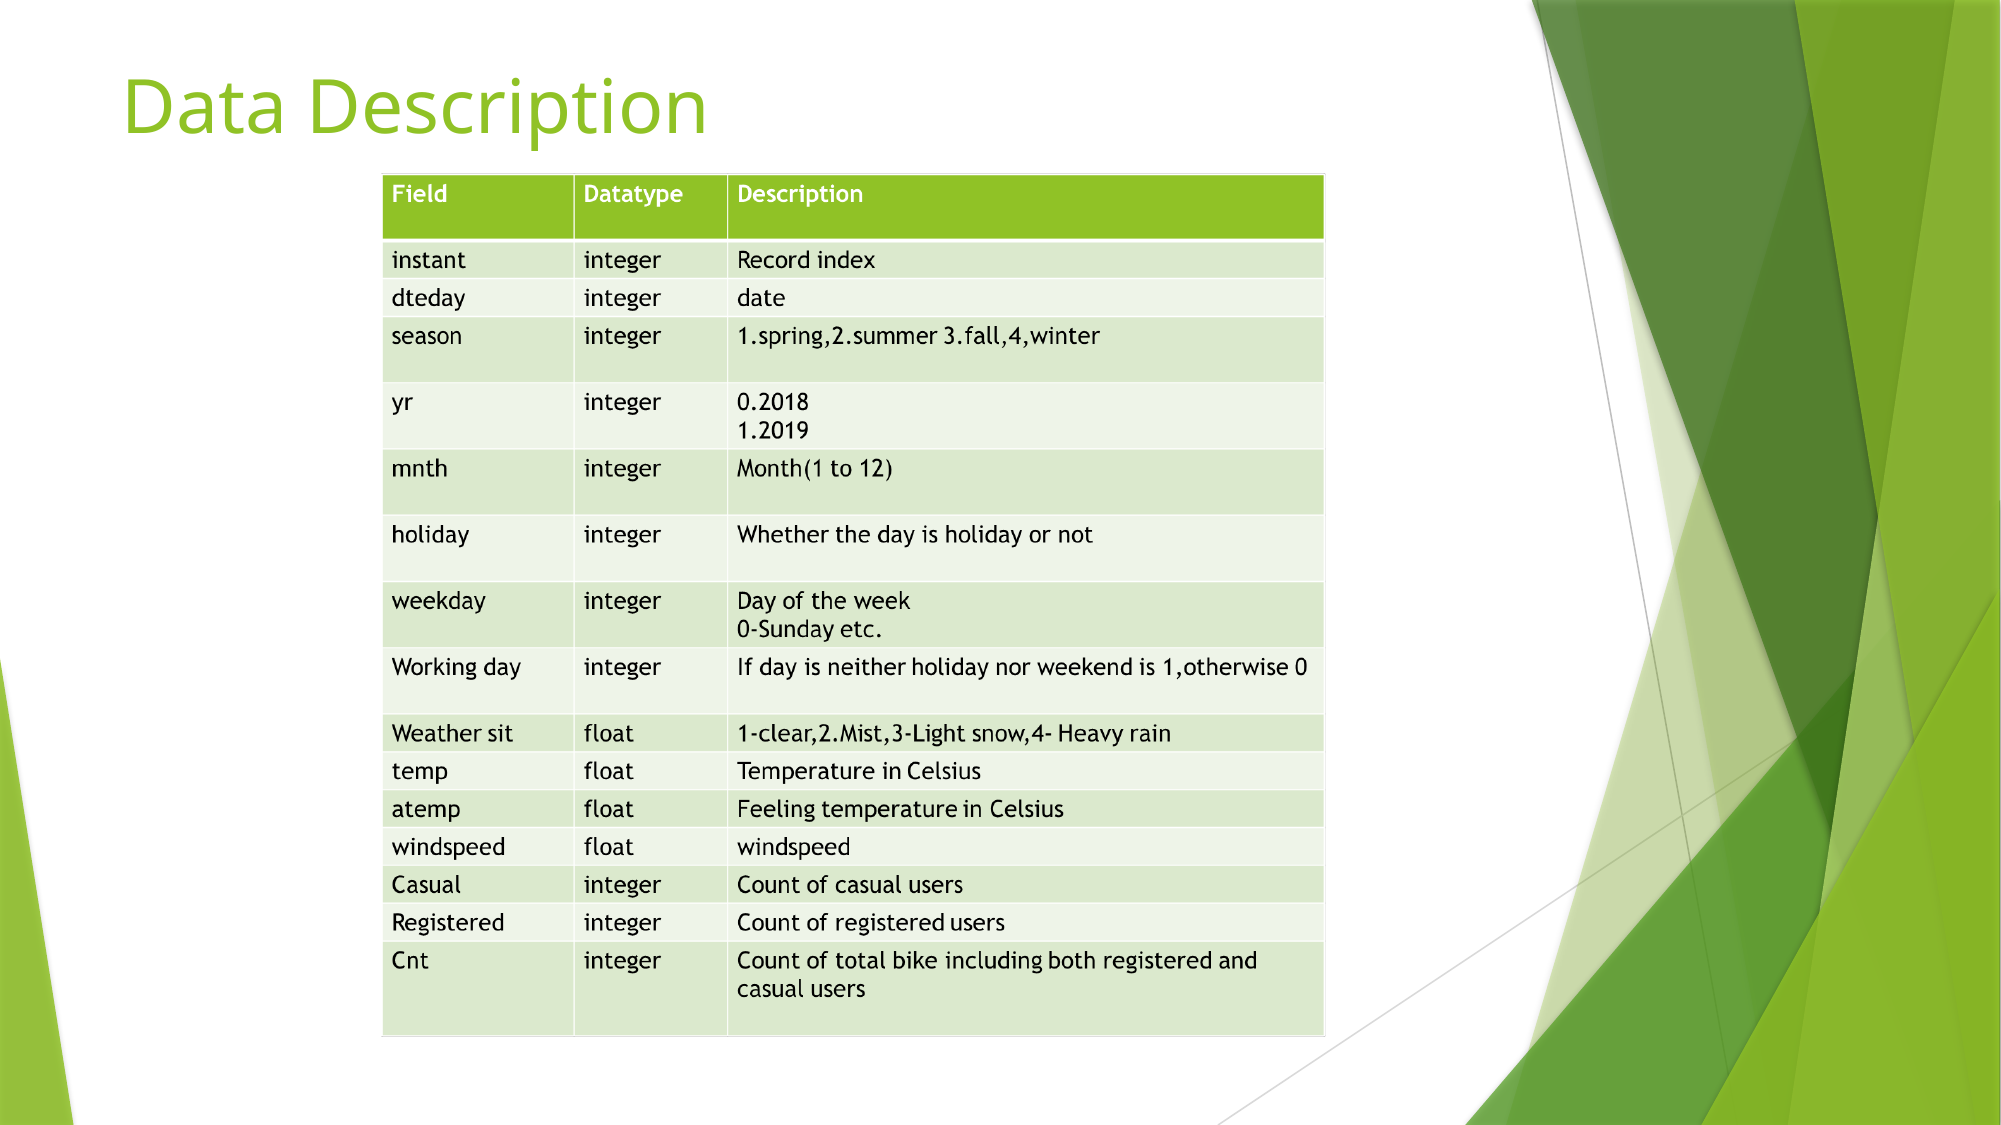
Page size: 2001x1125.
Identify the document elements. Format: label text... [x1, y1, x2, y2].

title Data Description [106, 51, 1517, 171]
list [381, 169, 1328, 1038]
